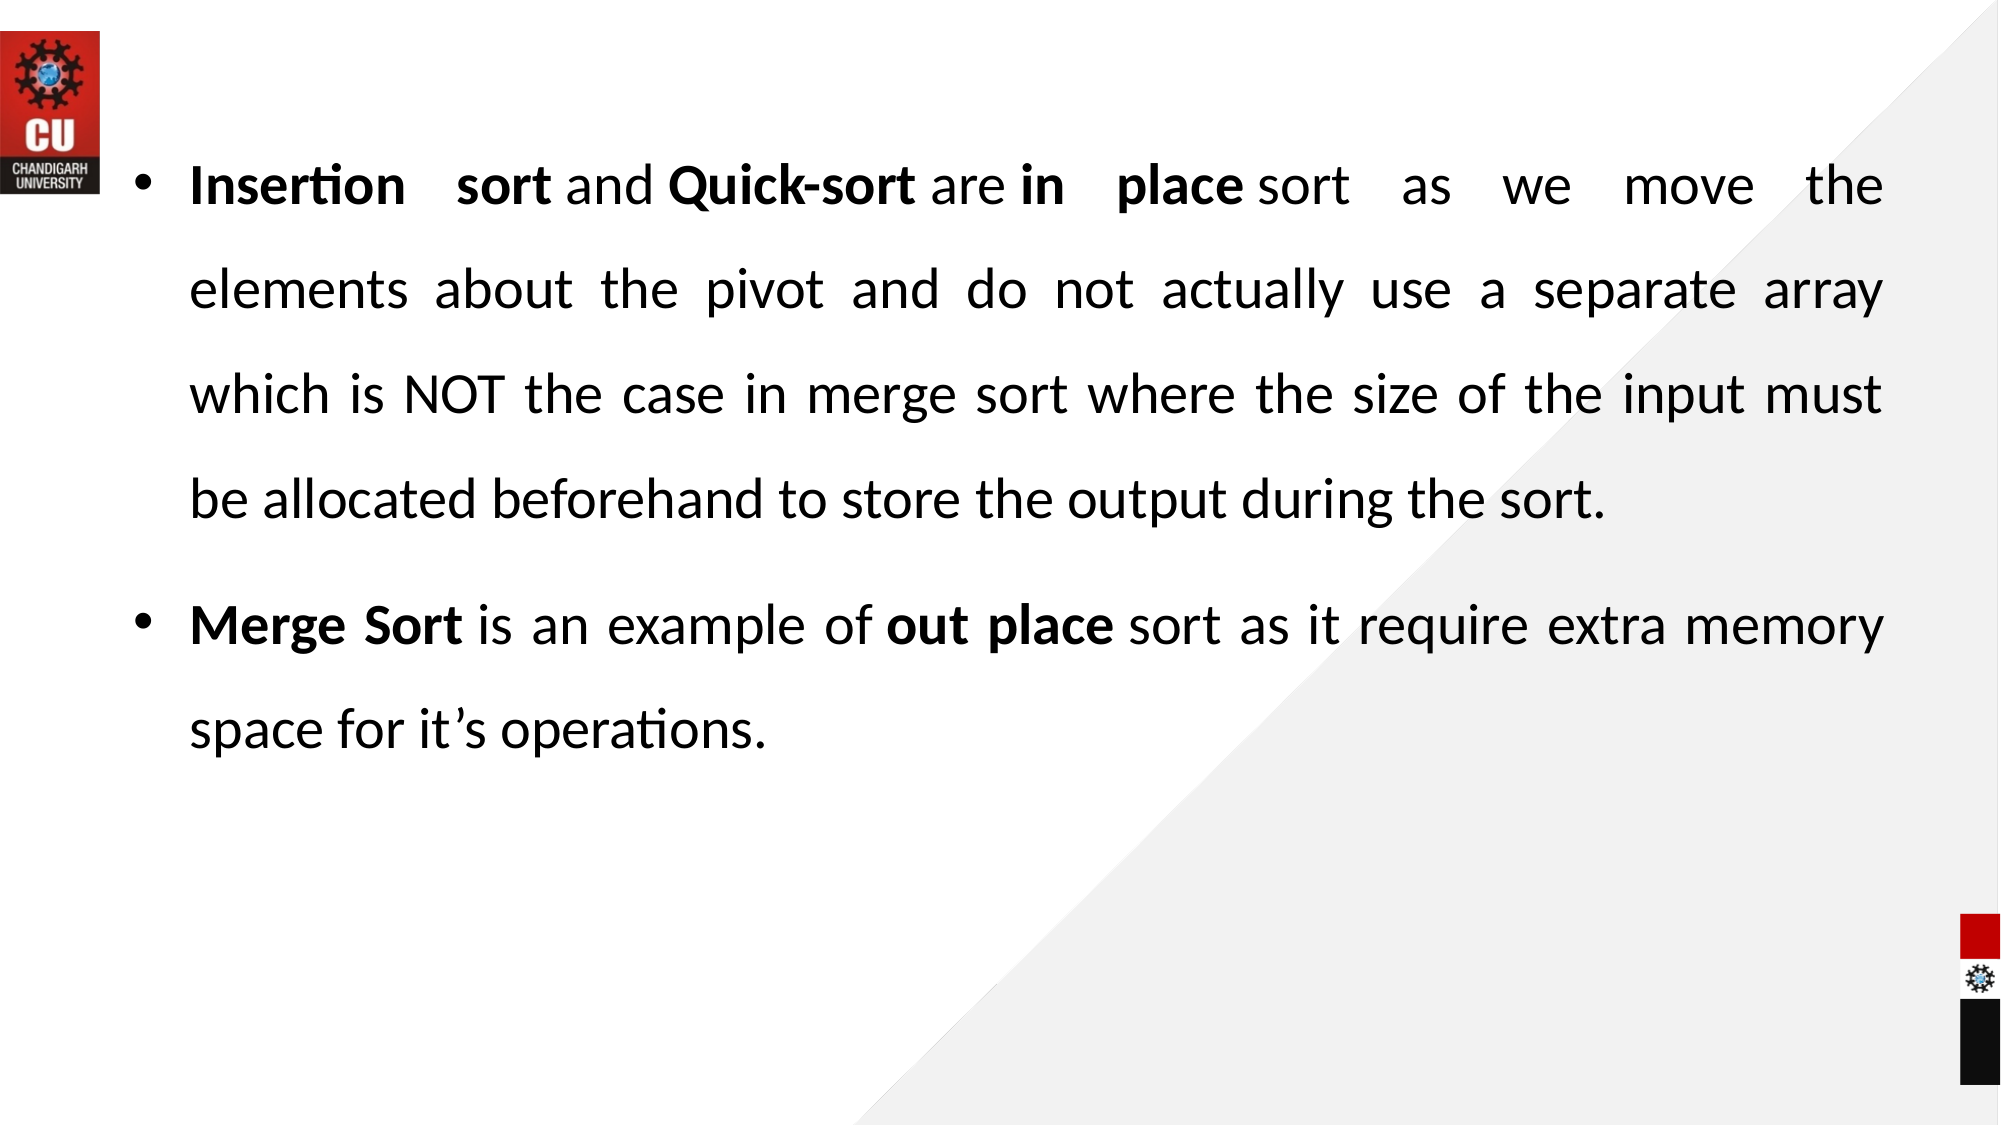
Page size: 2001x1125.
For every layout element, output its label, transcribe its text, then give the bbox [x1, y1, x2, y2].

list Insertion sort and Quick-sort are in place sort as we move the elements about the pivot and do not actually use a separate array which is NOT the case in merge sort where the size of the input must be allocated beforehand to store the output during the sort. Merge Sort is an example of out place sort as it require extra memory space for it’s operations. [99, 103, 1900, 1050]
picture [0, 0, 2001, 1125]
